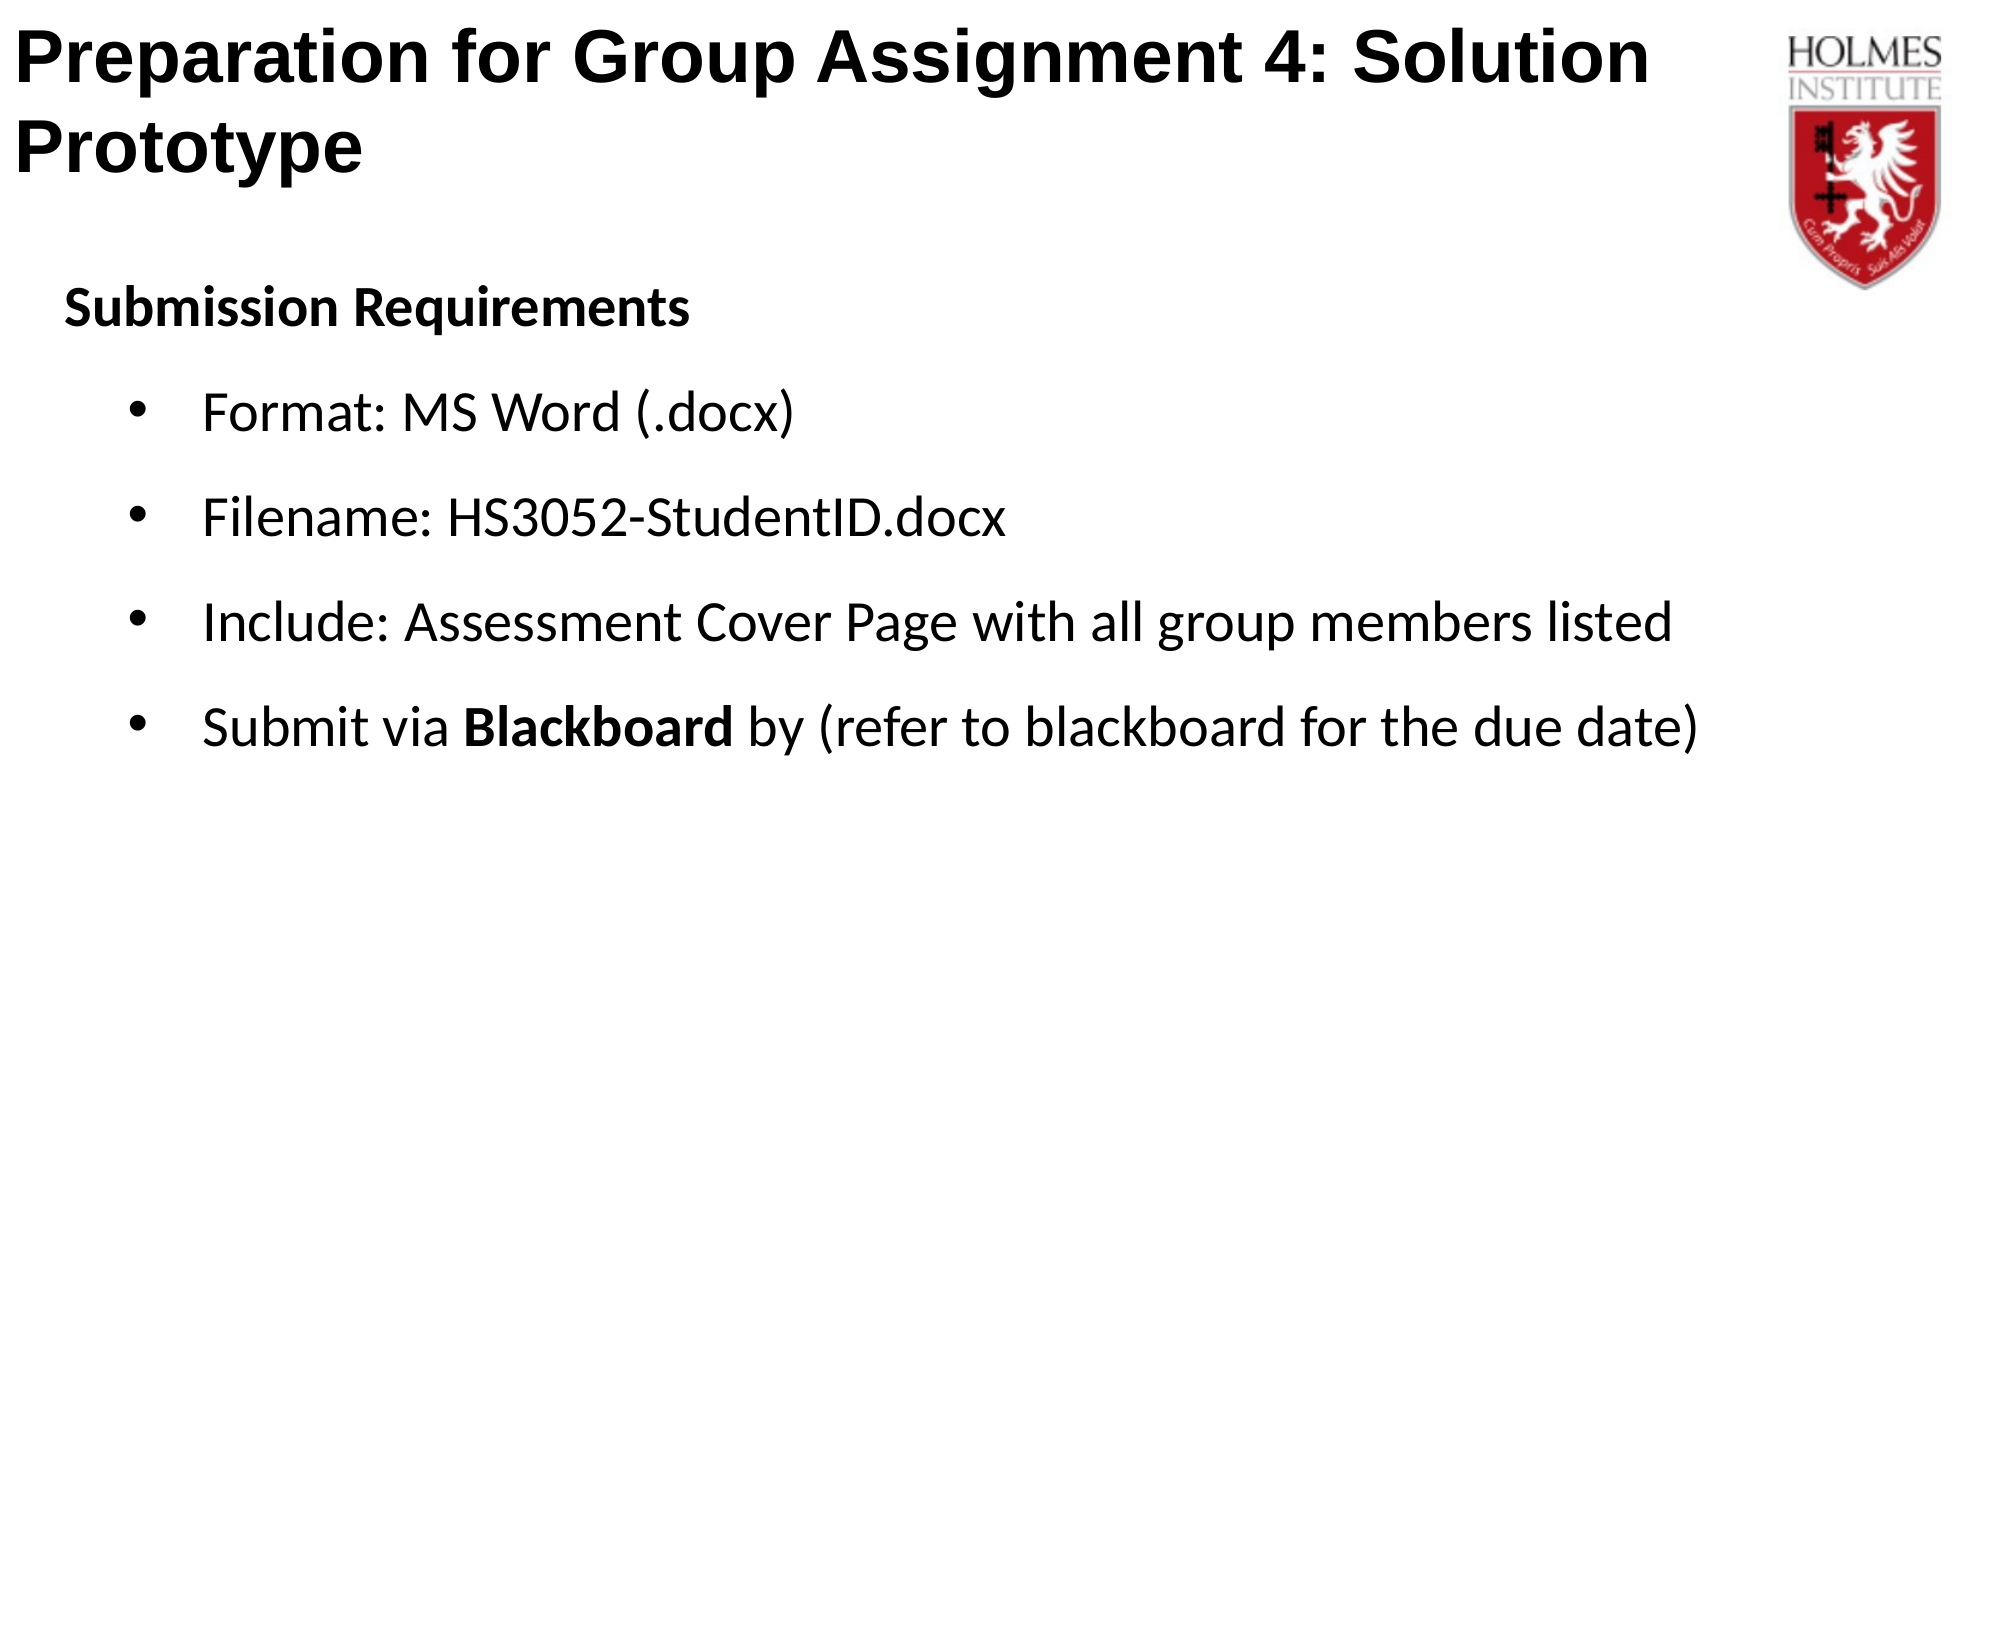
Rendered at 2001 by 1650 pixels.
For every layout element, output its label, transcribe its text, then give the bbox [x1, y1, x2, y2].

text_box Preparation for Group Assignment 4: Solution Prototype [0, 0, 1680, 195]
picture [1682, 0, 2000, 313]
text_box Submission Requirements Format: MS Word (.docx) Filename: HS3052-StudentID.docx Include: Assessment Cover Page with all group members listed Submit via Blackboard by (refer to blackboard for the due date) [49, 225, 2000, 766]
